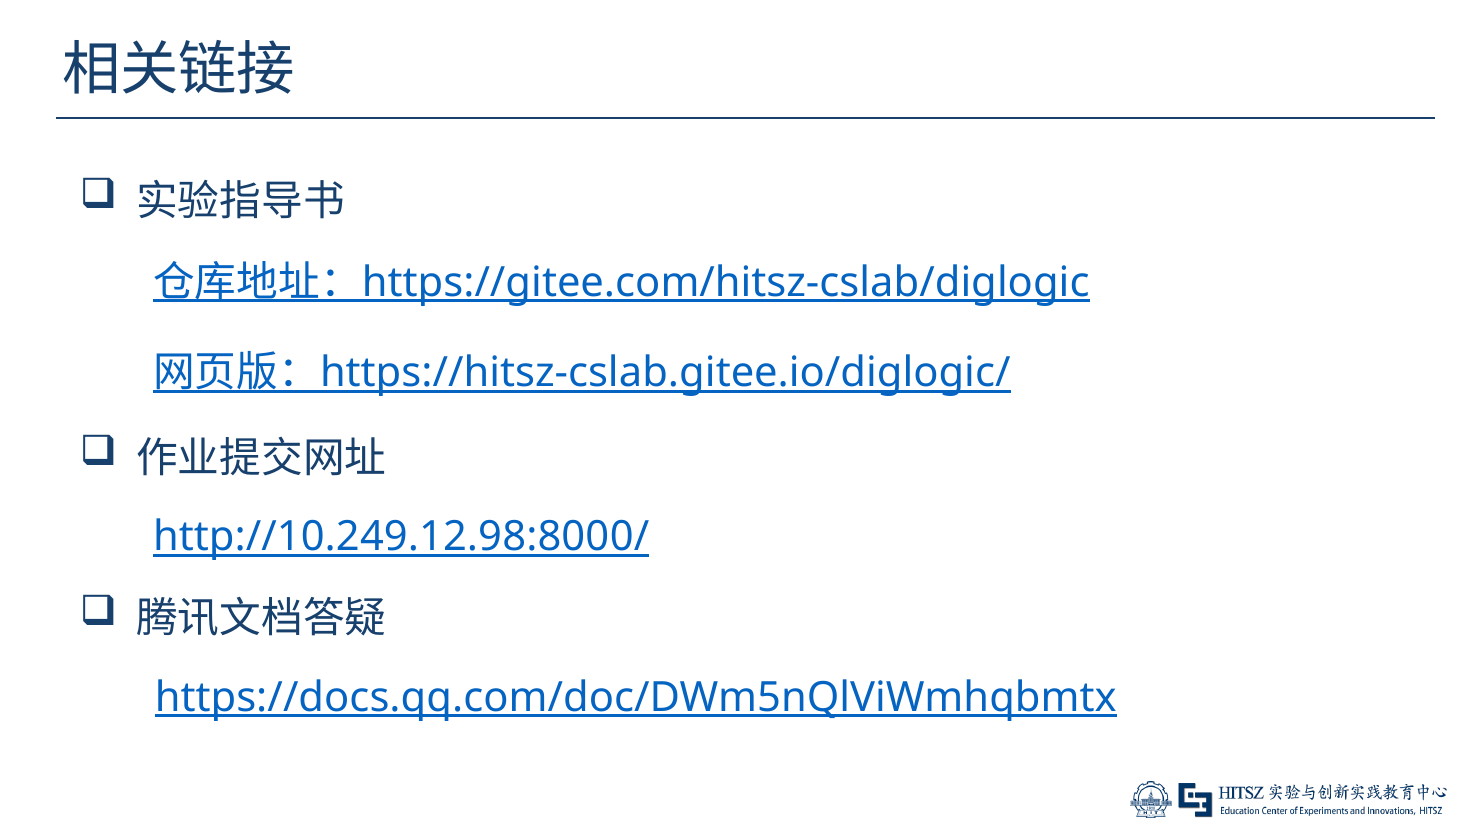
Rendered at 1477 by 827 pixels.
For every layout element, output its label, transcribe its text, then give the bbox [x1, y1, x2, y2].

text_box 实验指导书 仓库地址：https://gitee.com/hitsz-cslab/diglogic 网页版：https://hitsz-cslab.gitee.io/diglogic/ 作业提交网址 http://10.249.12.98:8000/ 腾讯文档答疑 https://docs.qq.com/doc/DWm5nQlViWmhqbmtx [64, 141, 1424, 802]
text_box 相关链接 [47, 23, 396, 109]
picture [1128, 781, 1452, 818]
